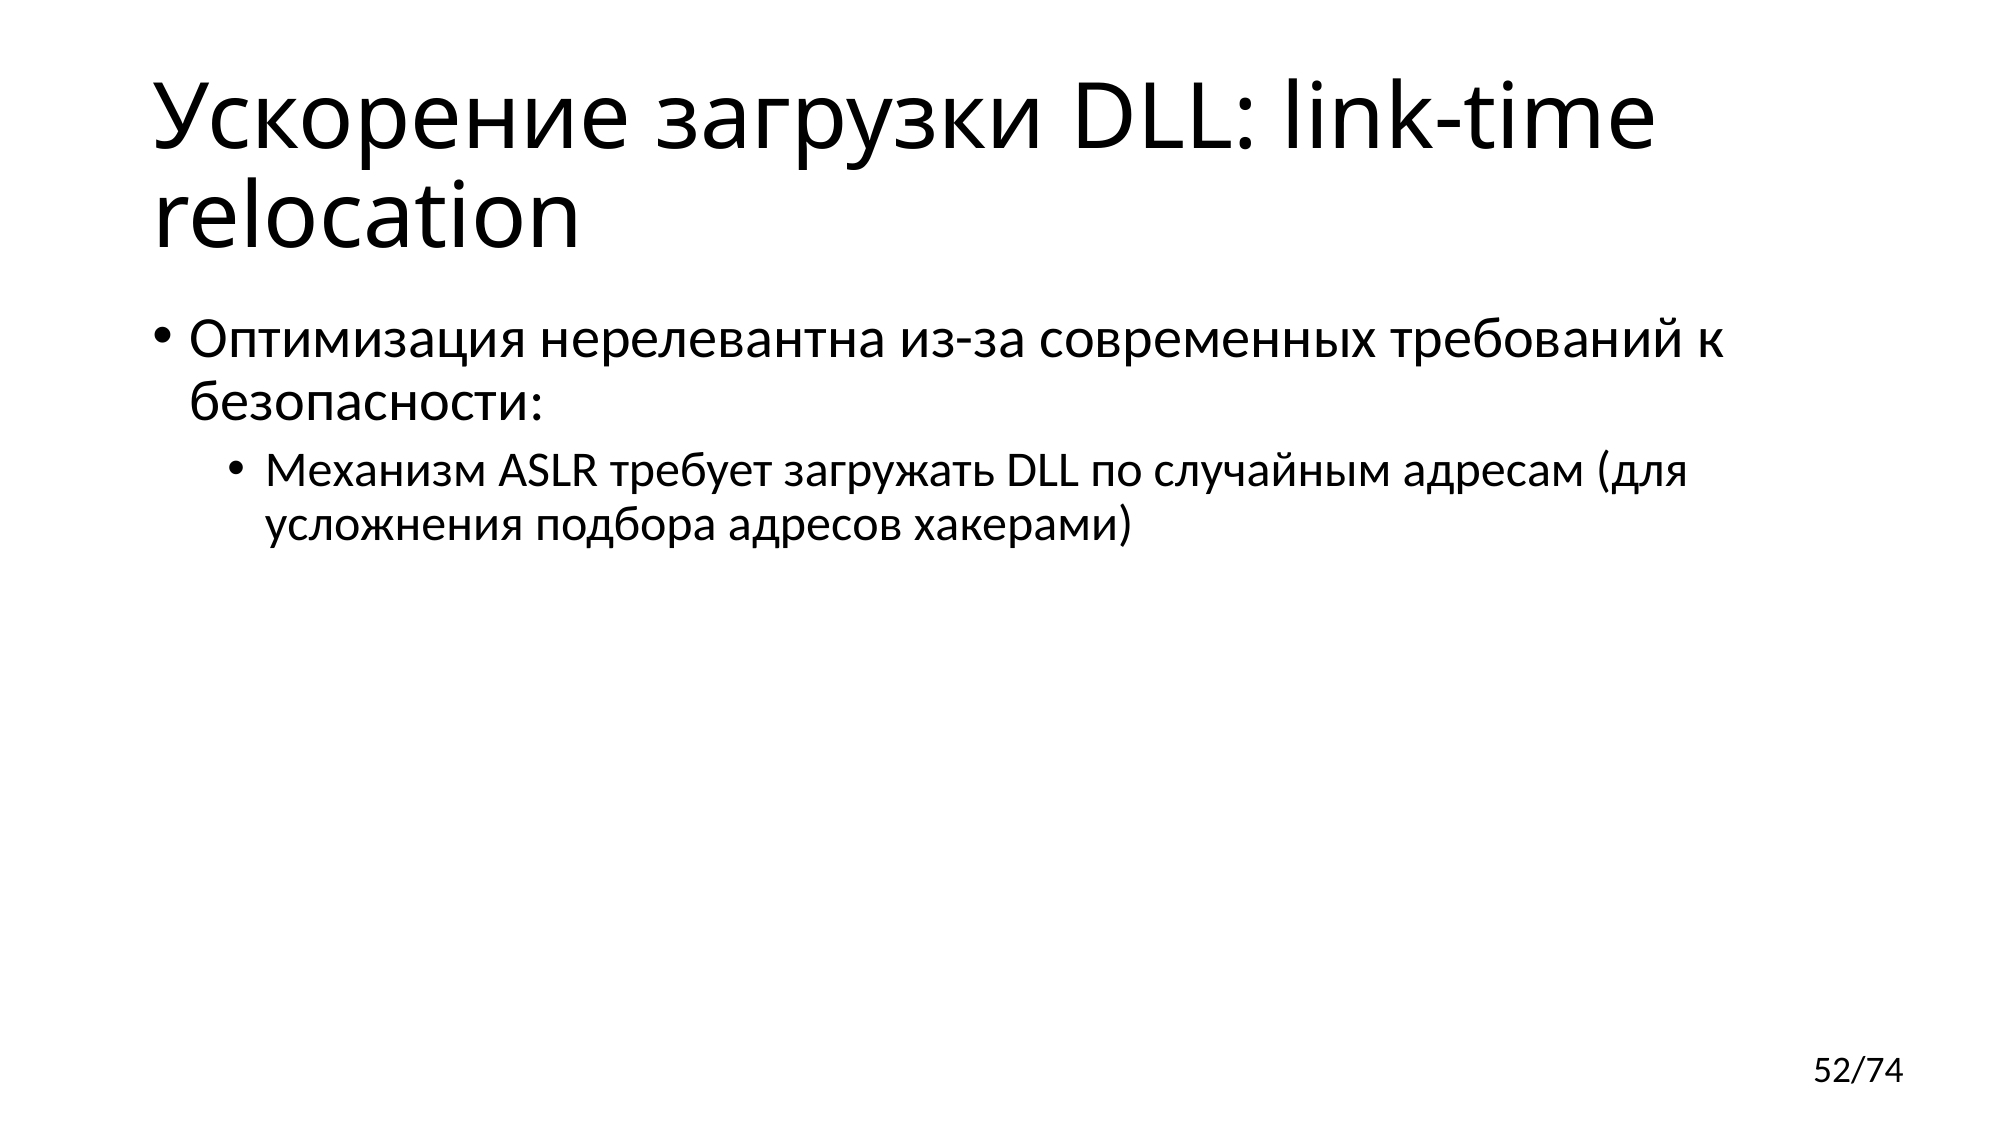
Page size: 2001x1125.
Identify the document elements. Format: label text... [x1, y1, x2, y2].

list Оптимизация нерелевантна из-за современных требований к безопасности: Механизм ASLR требует загружать DLL по случайным адресам (для усложнения подбора адресов хакерами) [137, 299, 1924, 1086]
title Ускорение загрузки DLL: link-time relocation [137, 59, 1863, 278]
